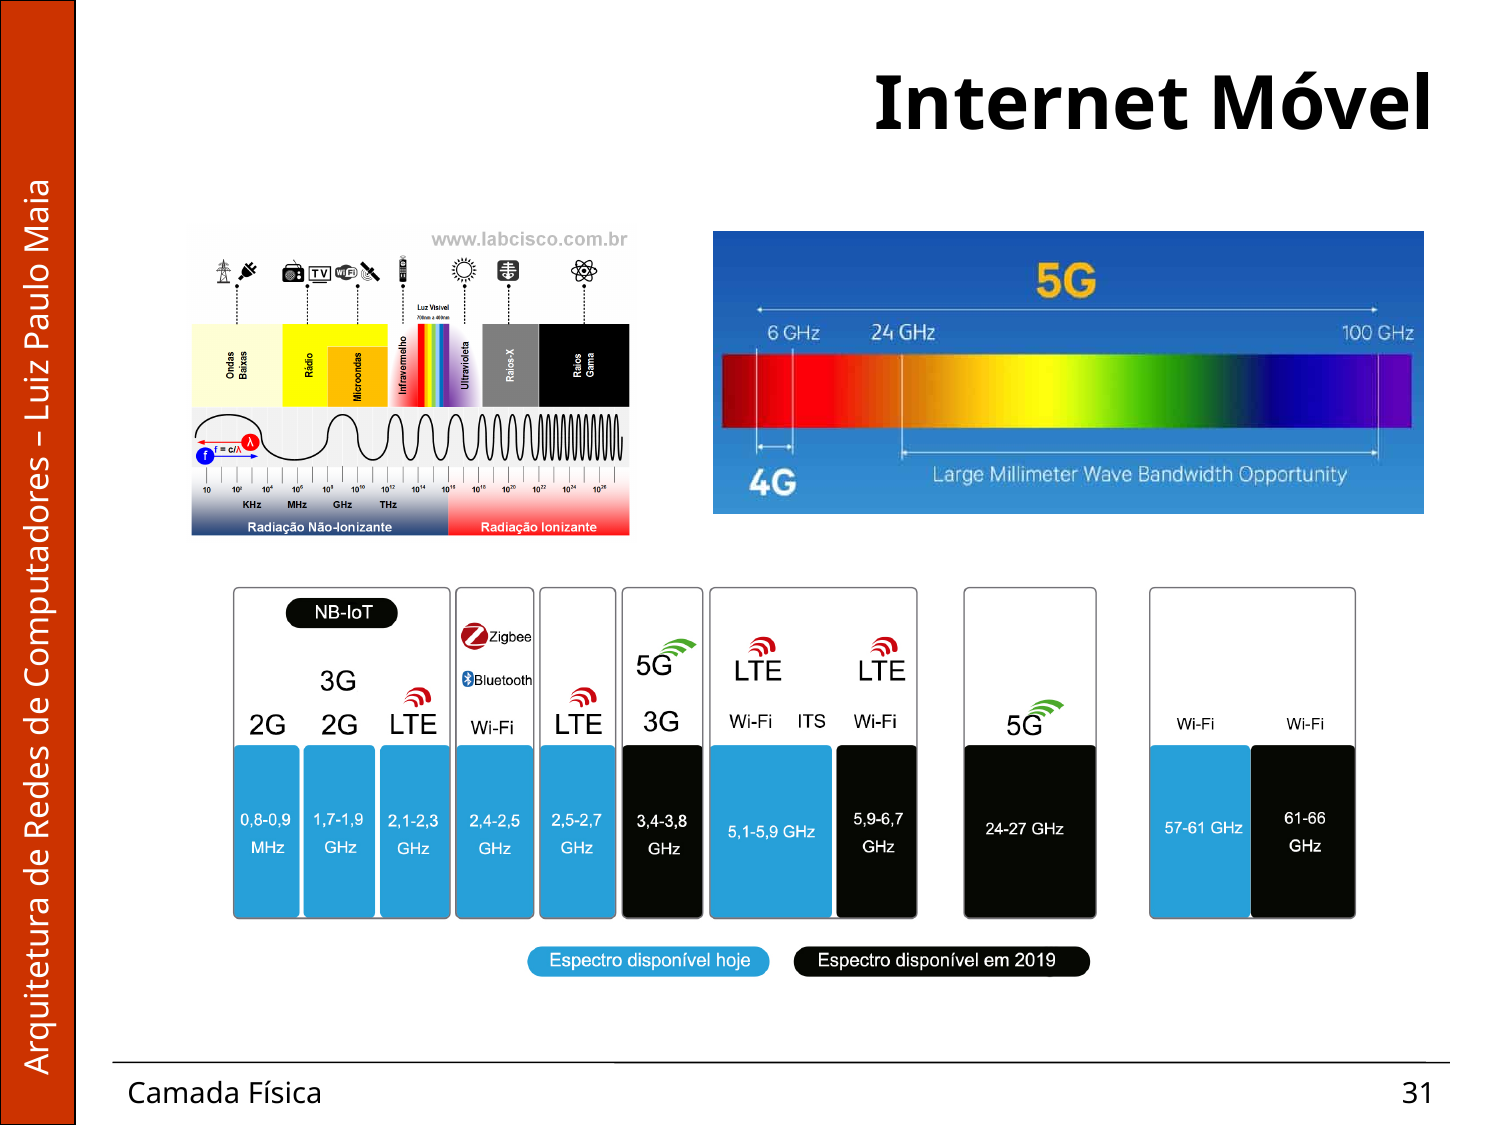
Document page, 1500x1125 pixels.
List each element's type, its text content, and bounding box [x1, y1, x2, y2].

title Internet Móvel [112, 24, 1450, 175]
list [187, 566, 1408, 1017]
picture [712, 230, 1424, 514]
picture [186, 223, 637, 543]
